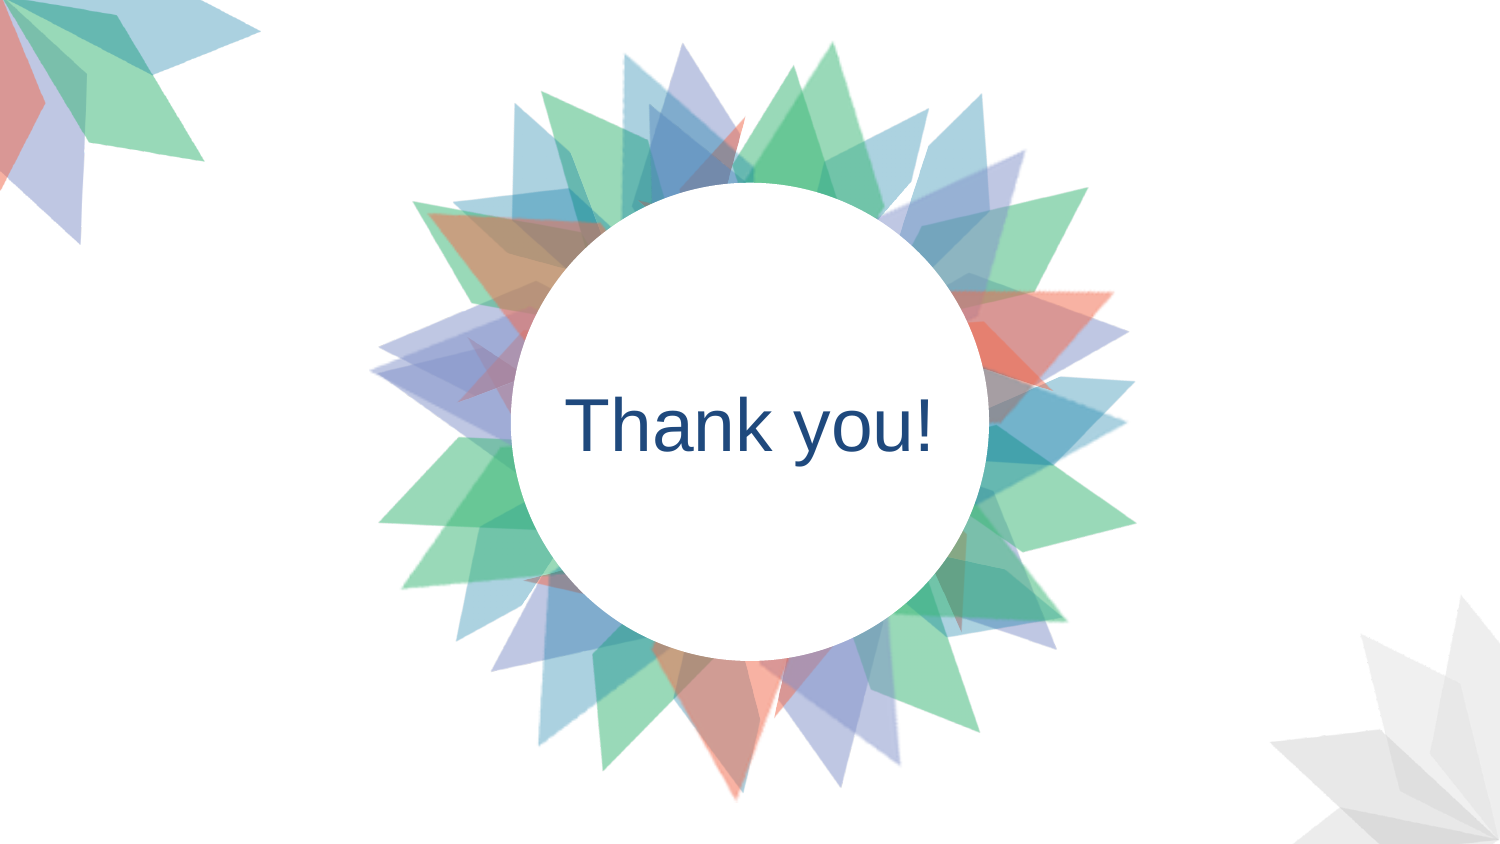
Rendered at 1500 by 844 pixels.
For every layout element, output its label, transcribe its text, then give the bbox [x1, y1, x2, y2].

picture [1269, 594, 1500, 844]
picture [0, 0, 261, 245]
picture [278, 0, 1221, 844]
list Thank you! [525, 374, 975, 470]
